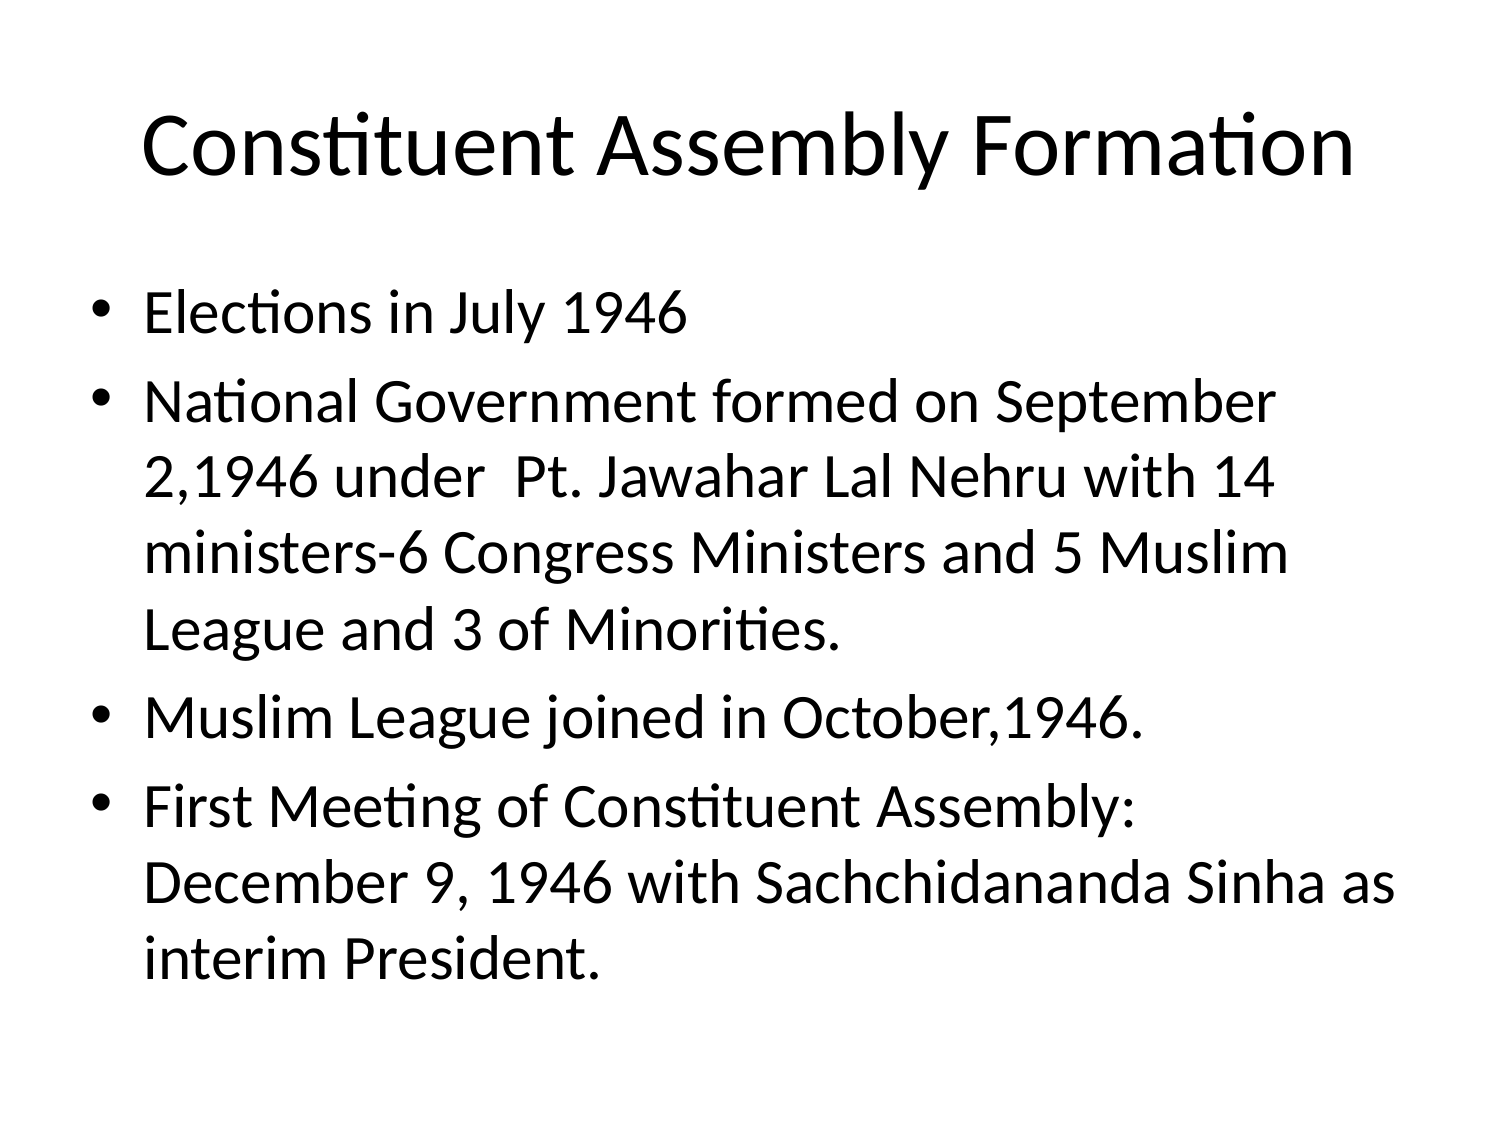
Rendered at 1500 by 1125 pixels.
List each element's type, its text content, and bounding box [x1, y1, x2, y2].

title Constituent Assembly Formation [75, 45, 1425, 233]
list Elections in July 1946 National Government formed on September 2,1946 under Pt. Jawahar Lal Nehru with 14 ministers-6 Congress Ministers and 5 Muslim League and 3 of Minorities. Muslim League joined in October,1946. First Meeting of Constituent Assembly: December 9, 1946 with Sachchidananda Sinha as interim President. [75, 262, 1425, 1005]
